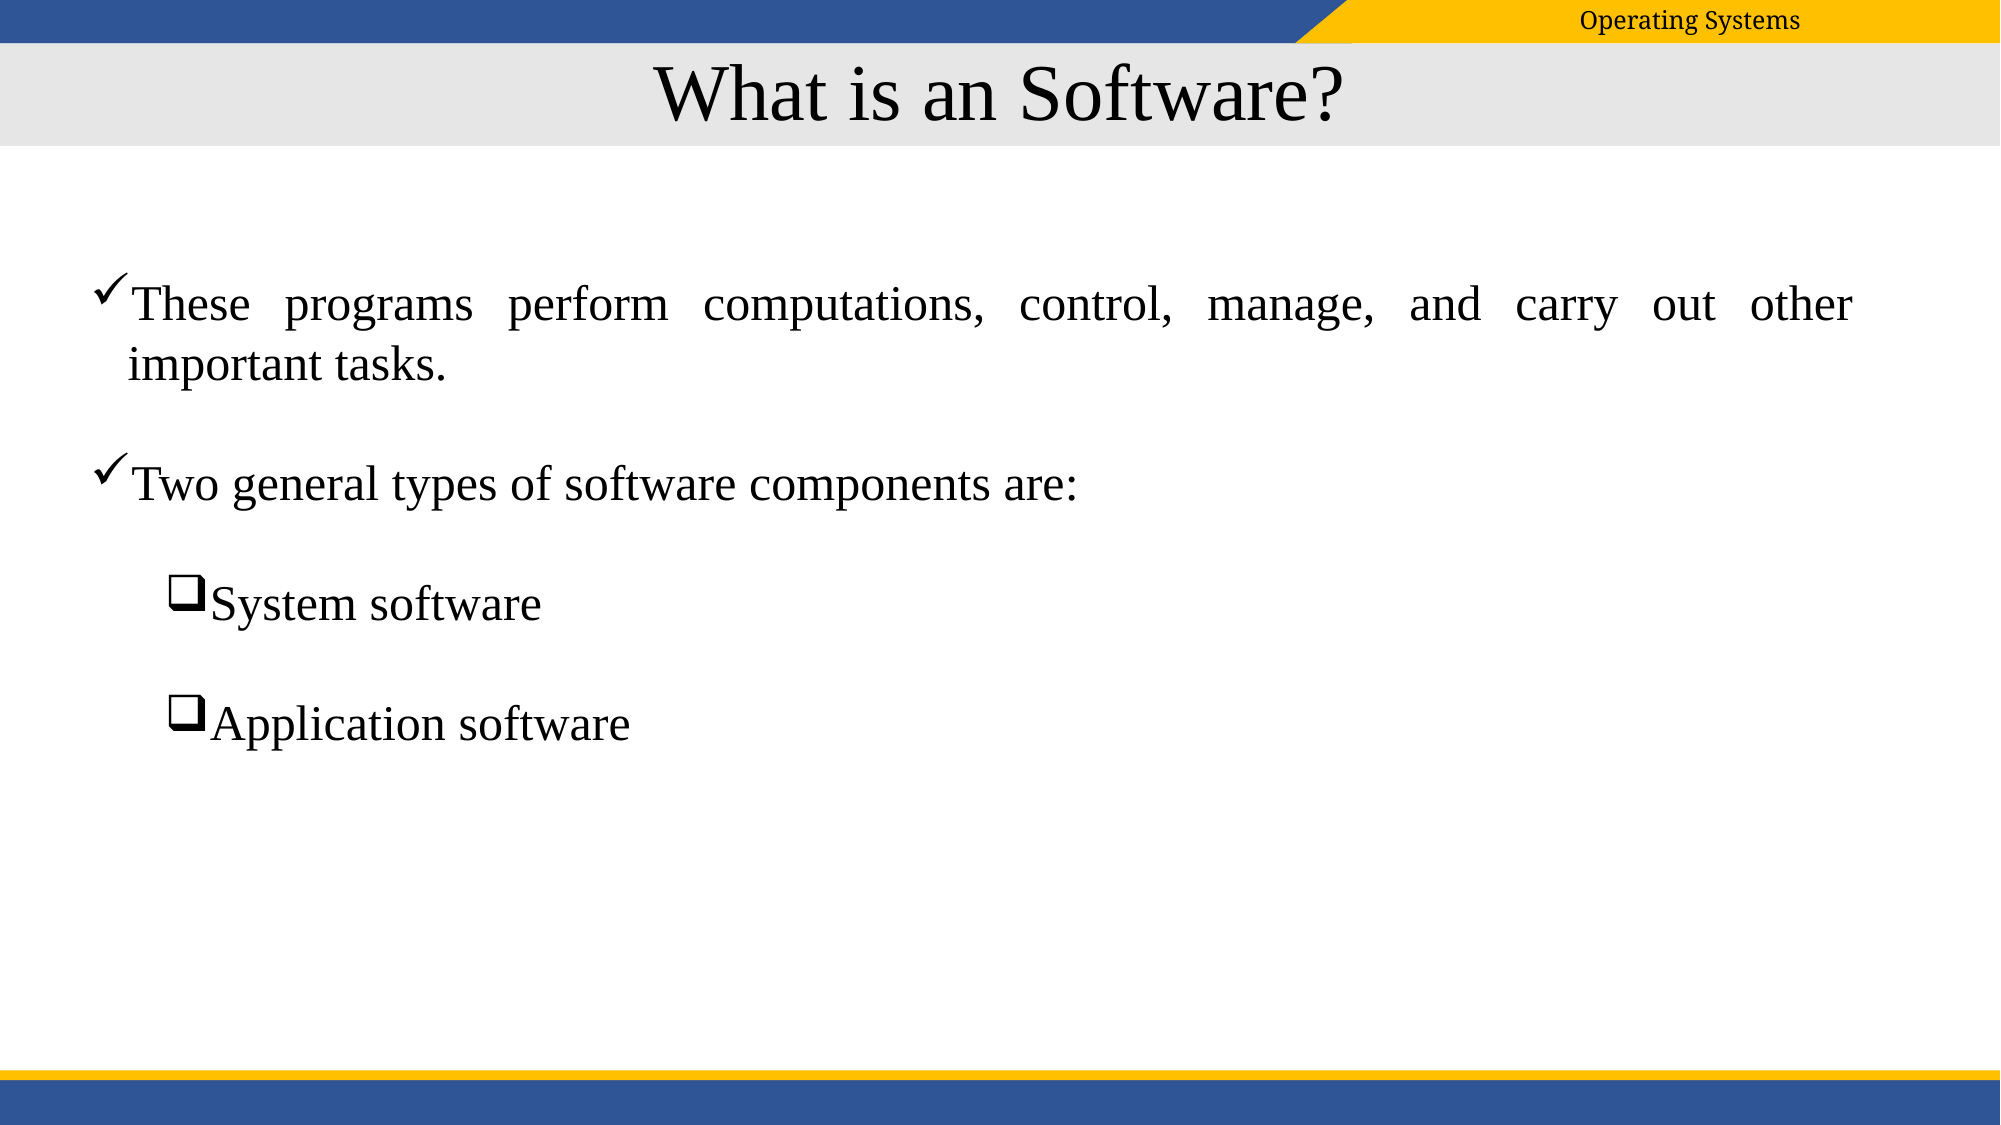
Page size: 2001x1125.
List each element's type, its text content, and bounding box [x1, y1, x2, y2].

title What is an Software? [0, 43, 2000, 146]
text_box These programs perform computations, control, manage, and carry out other important tasks. Two general types of software components are: System software Application software [74, 262, 1870, 845]
